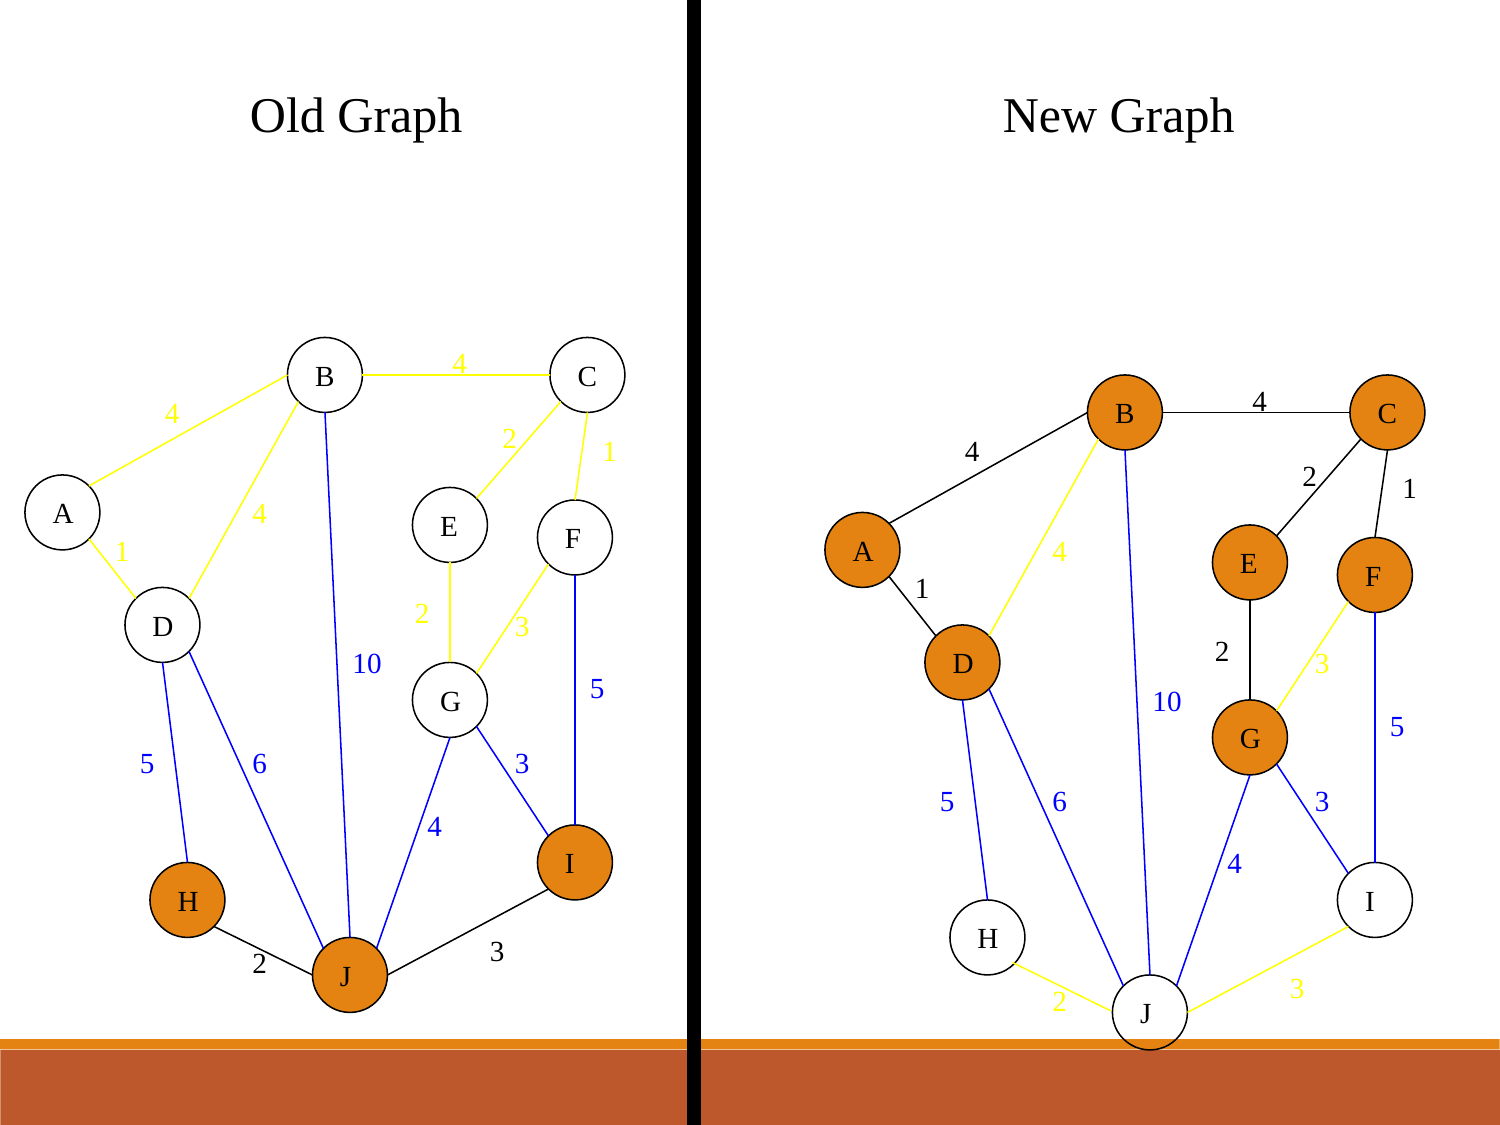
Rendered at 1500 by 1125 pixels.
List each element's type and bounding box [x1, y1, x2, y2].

text_box [899, 74, 1338, 150]
text_box [137, 74, 575, 150]
text_box [824, 374, 1433, 1050]
text_box [687, 0, 700, 1125]
text_box [24, 337, 633, 1013]
